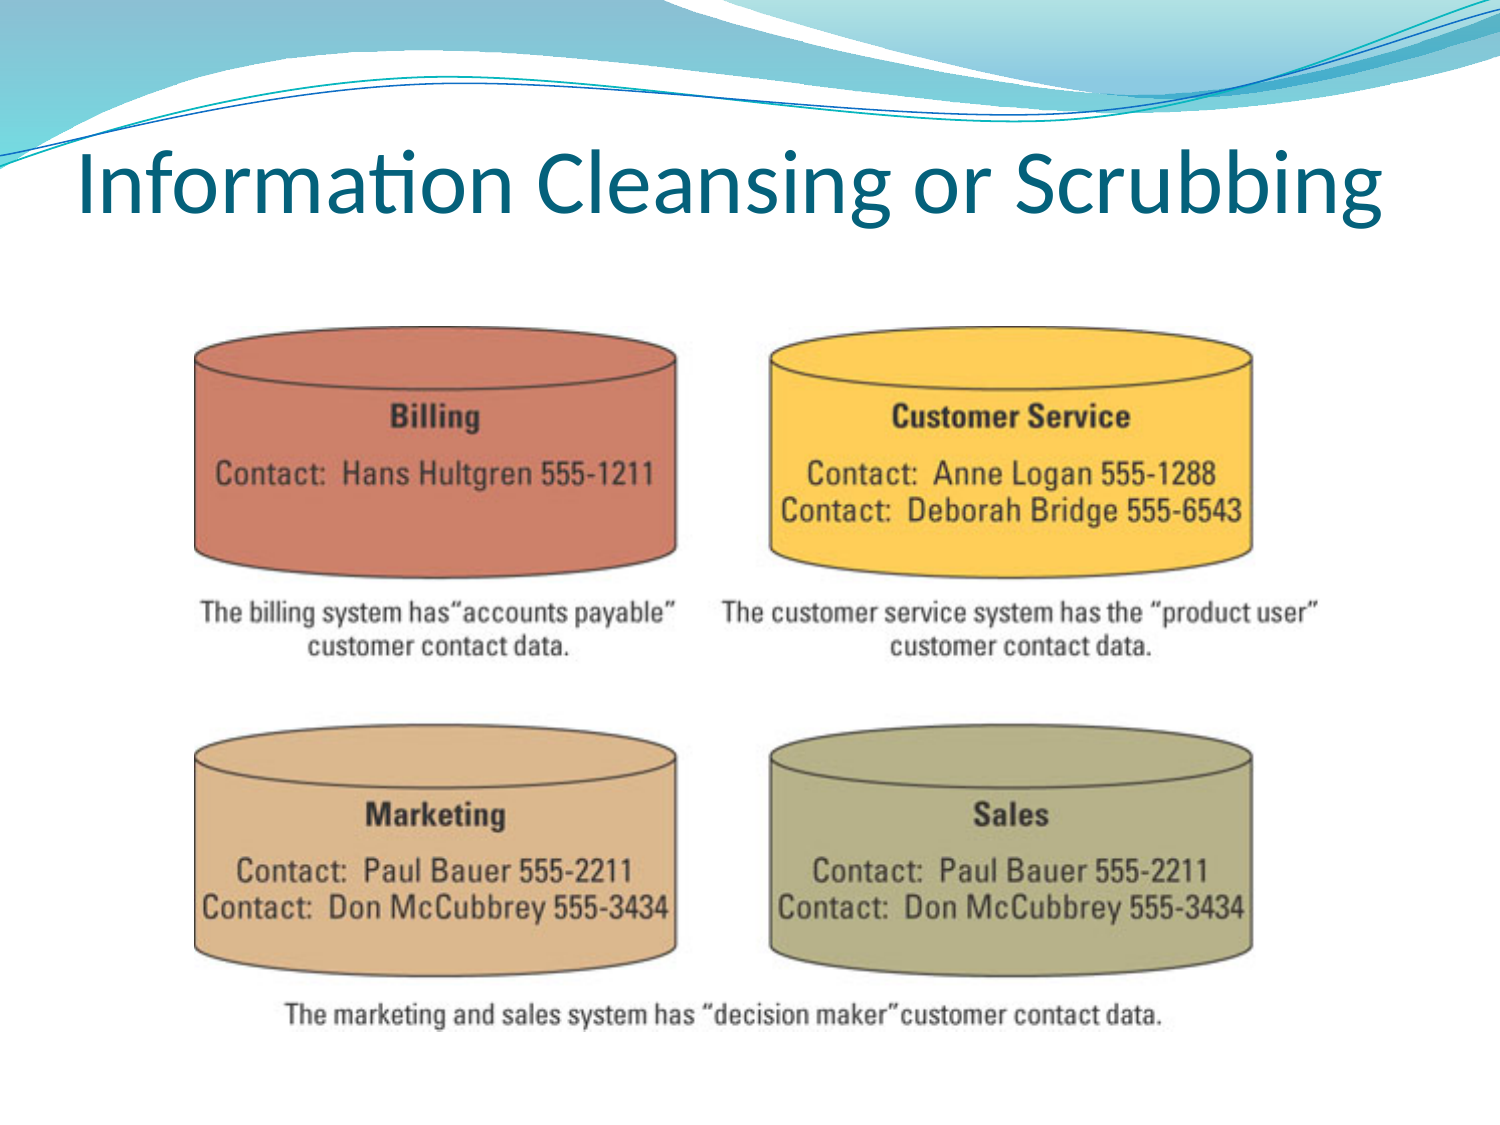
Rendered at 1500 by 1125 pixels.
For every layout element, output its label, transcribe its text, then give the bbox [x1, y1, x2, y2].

title Information Cleansing or Scrubbing [75, 115, 1425, 232]
picture [194, 325, 1320, 1032]
